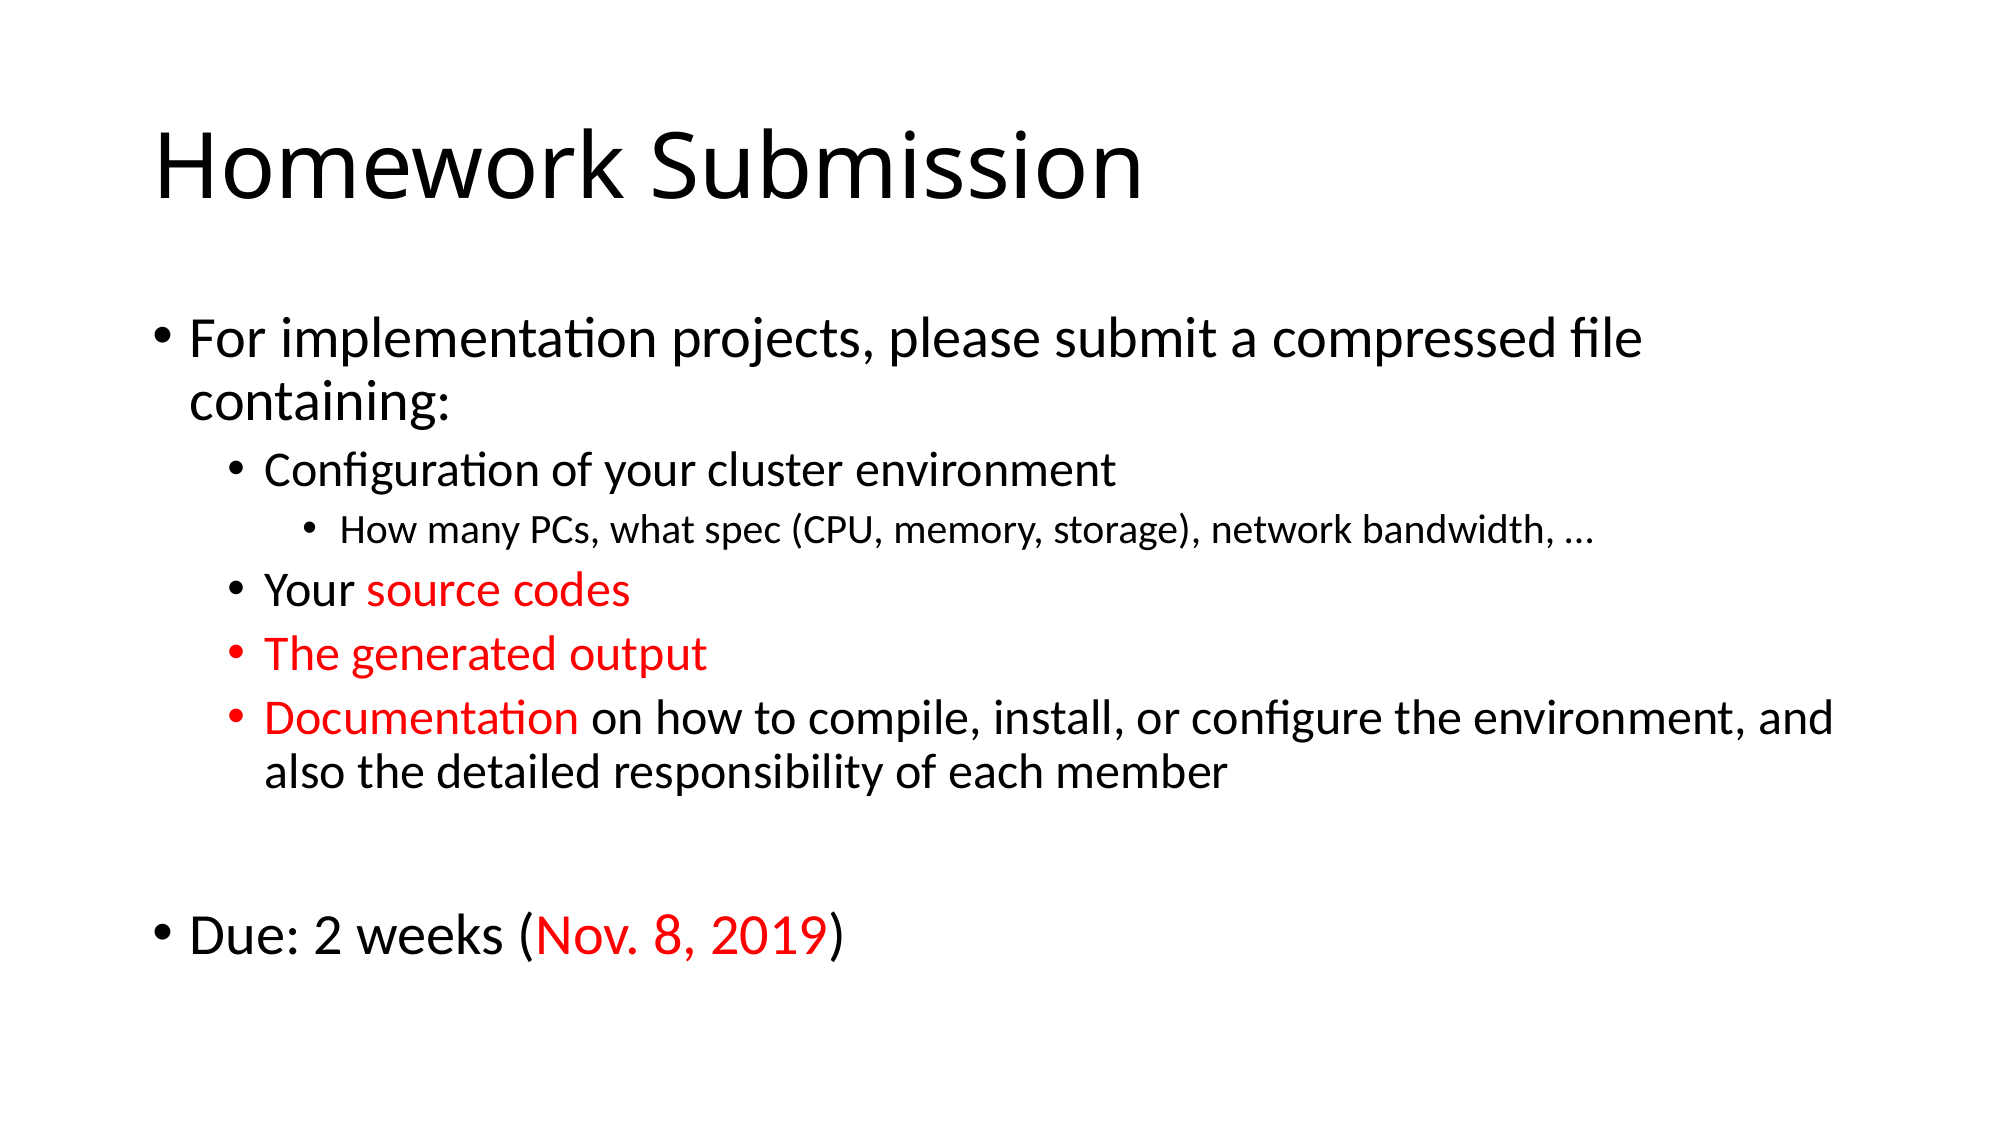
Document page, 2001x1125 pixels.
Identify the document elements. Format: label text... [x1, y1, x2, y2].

title Homework Submission [137, 59, 1863, 278]
list For implementation projects, please submit a compressed file containing: Configuration of your cluster environment How many PCs, what spec (CPU, memory, storage), network bandwidth, … Your source codes The generated output Documentation on how to compile, install, or configure the environment, and also the detailed responsibility of each member Due: 2 weeks (Nov. 8, 2019) [137, 299, 1863, 1014]
